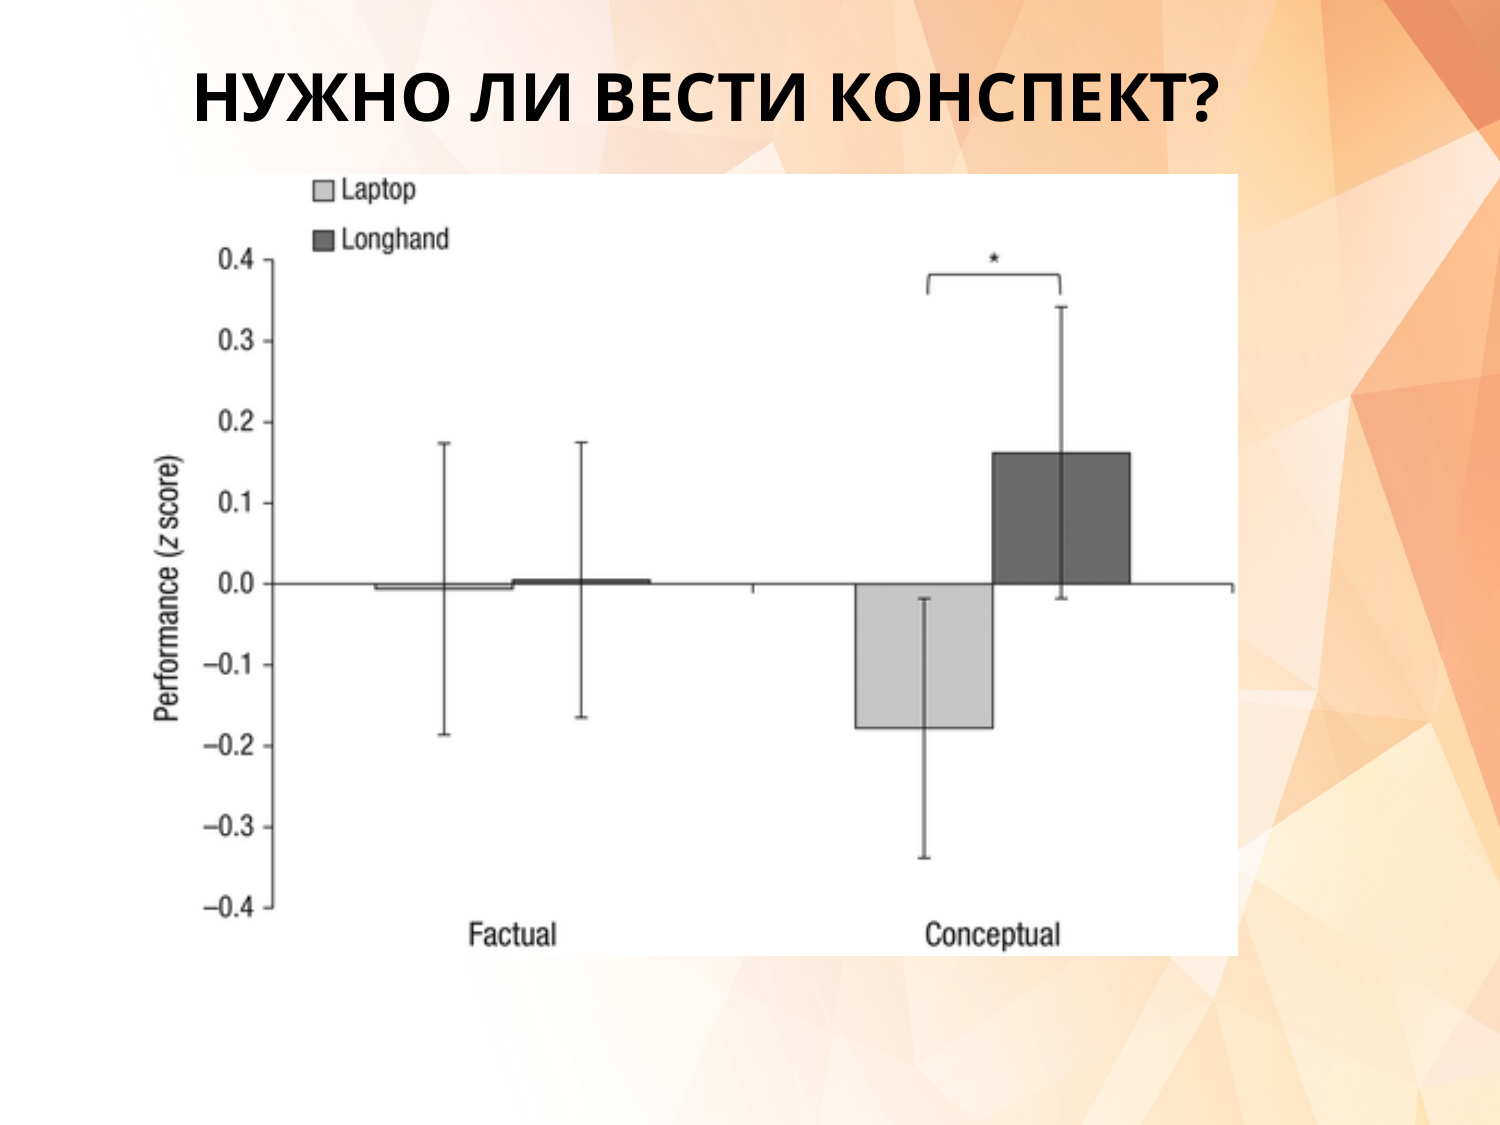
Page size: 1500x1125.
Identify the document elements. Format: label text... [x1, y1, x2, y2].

picture [149, 174, 1238, 957]
title НУЖНО ЛИ ВЕСТИ КОНСПЕКТ? [50, 12, 1363, 143]
